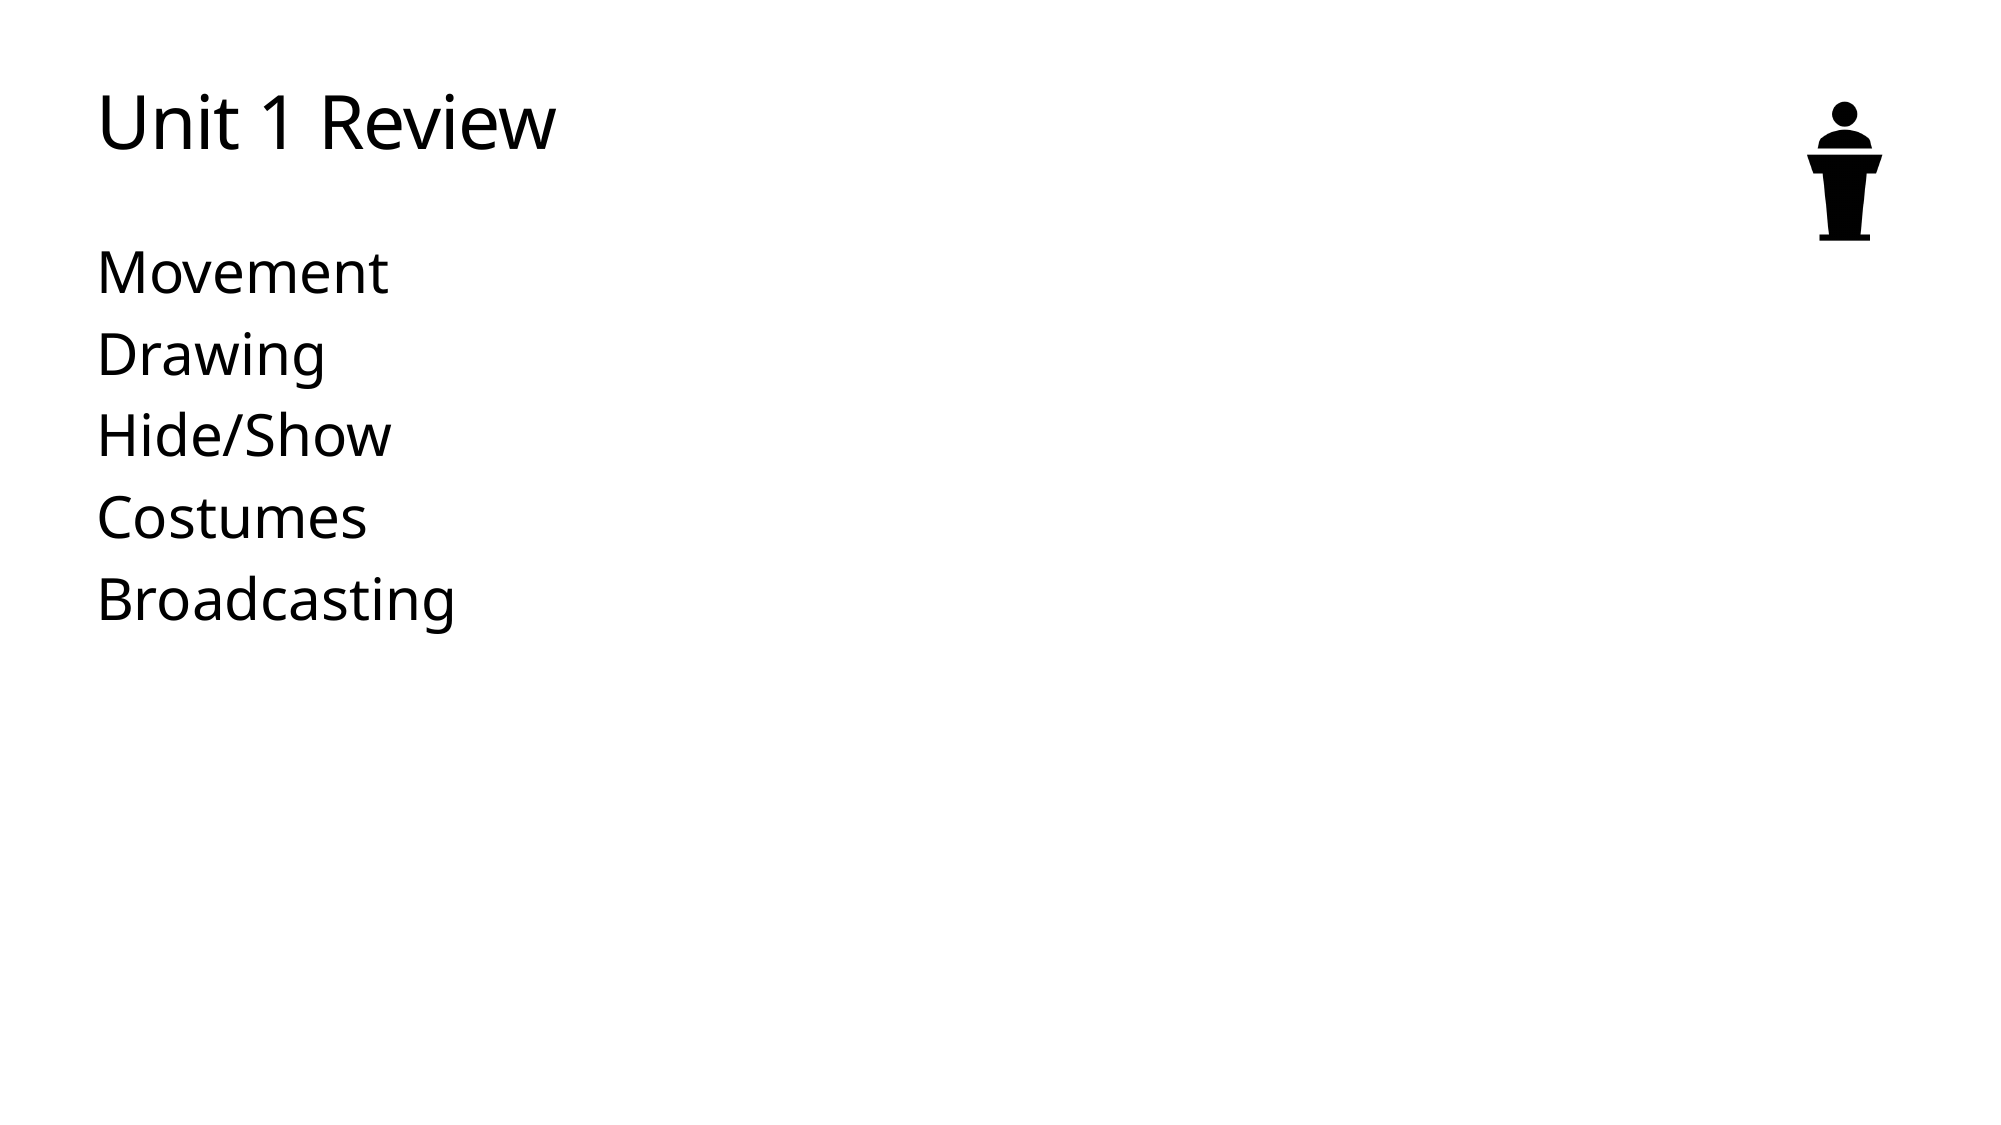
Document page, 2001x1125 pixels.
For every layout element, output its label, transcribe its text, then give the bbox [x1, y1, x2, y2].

title Unit 1 Review [96, 75, 1904, 166]
picture [1769, 95, 1920, 247]
list Movement Drawing Hide/Show Costumes Broadcasting [96, 235, 1904, 730]
